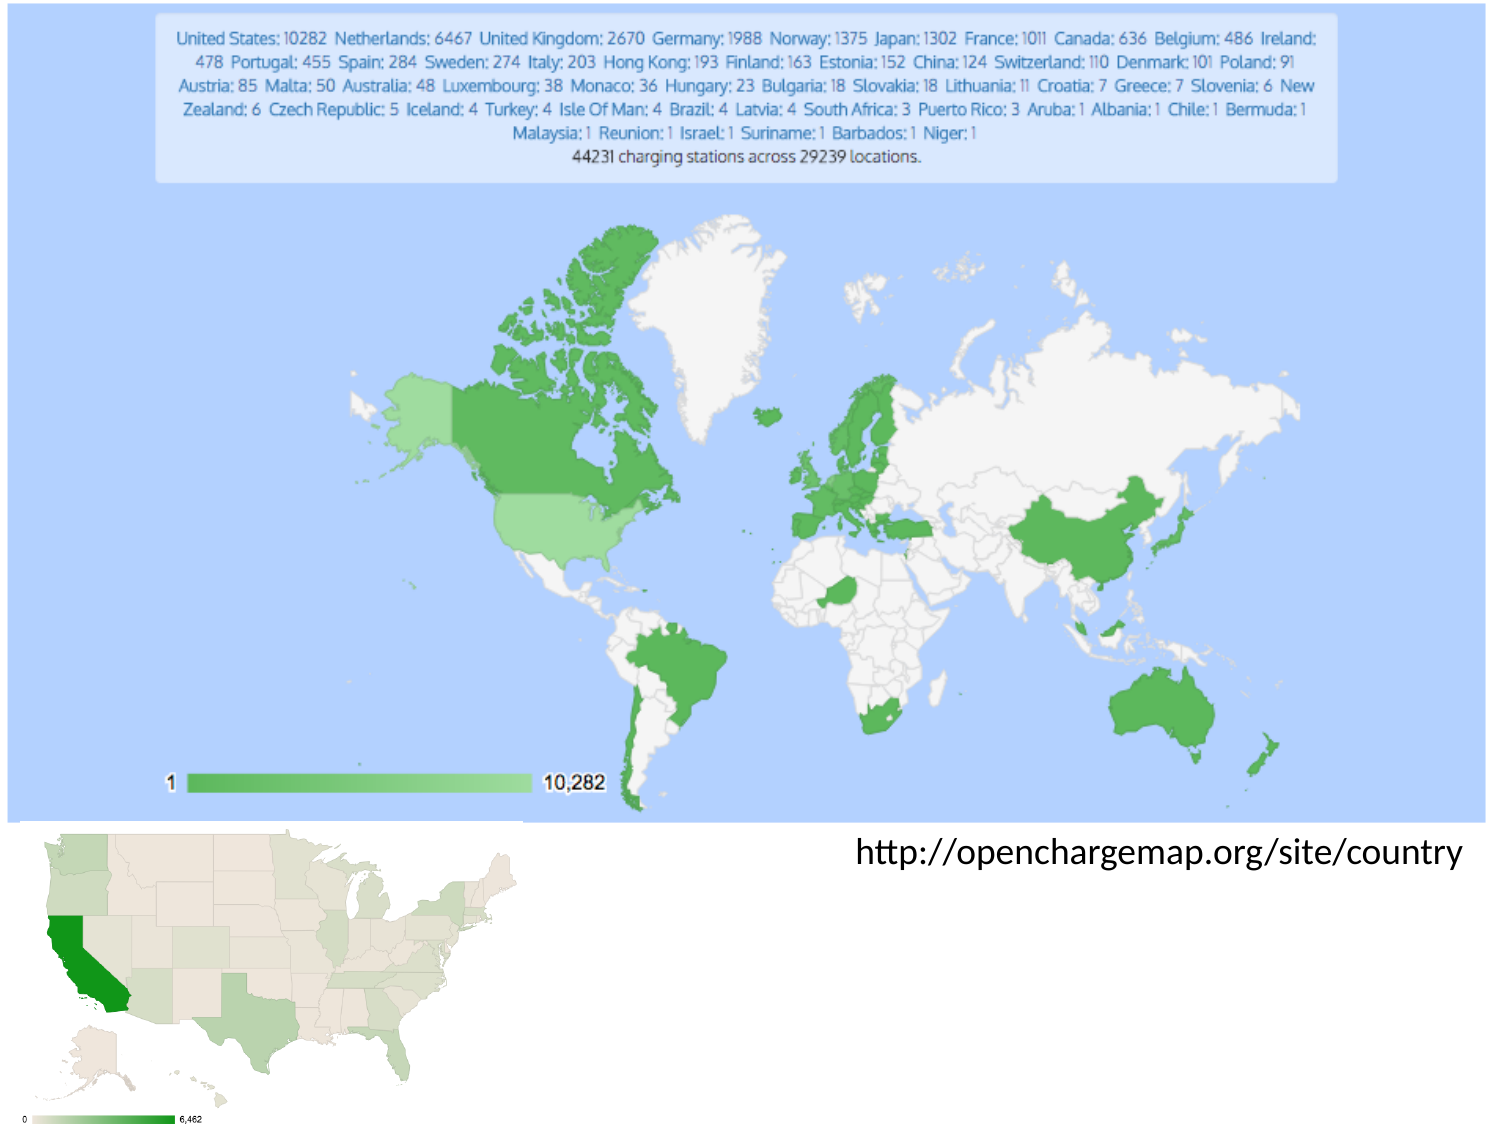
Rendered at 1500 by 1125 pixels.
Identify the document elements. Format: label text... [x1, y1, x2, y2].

text_box http://openchargemap.org/site/country [840, 843, 1479, 880]
picture [0, 0, 1500, 1125]
